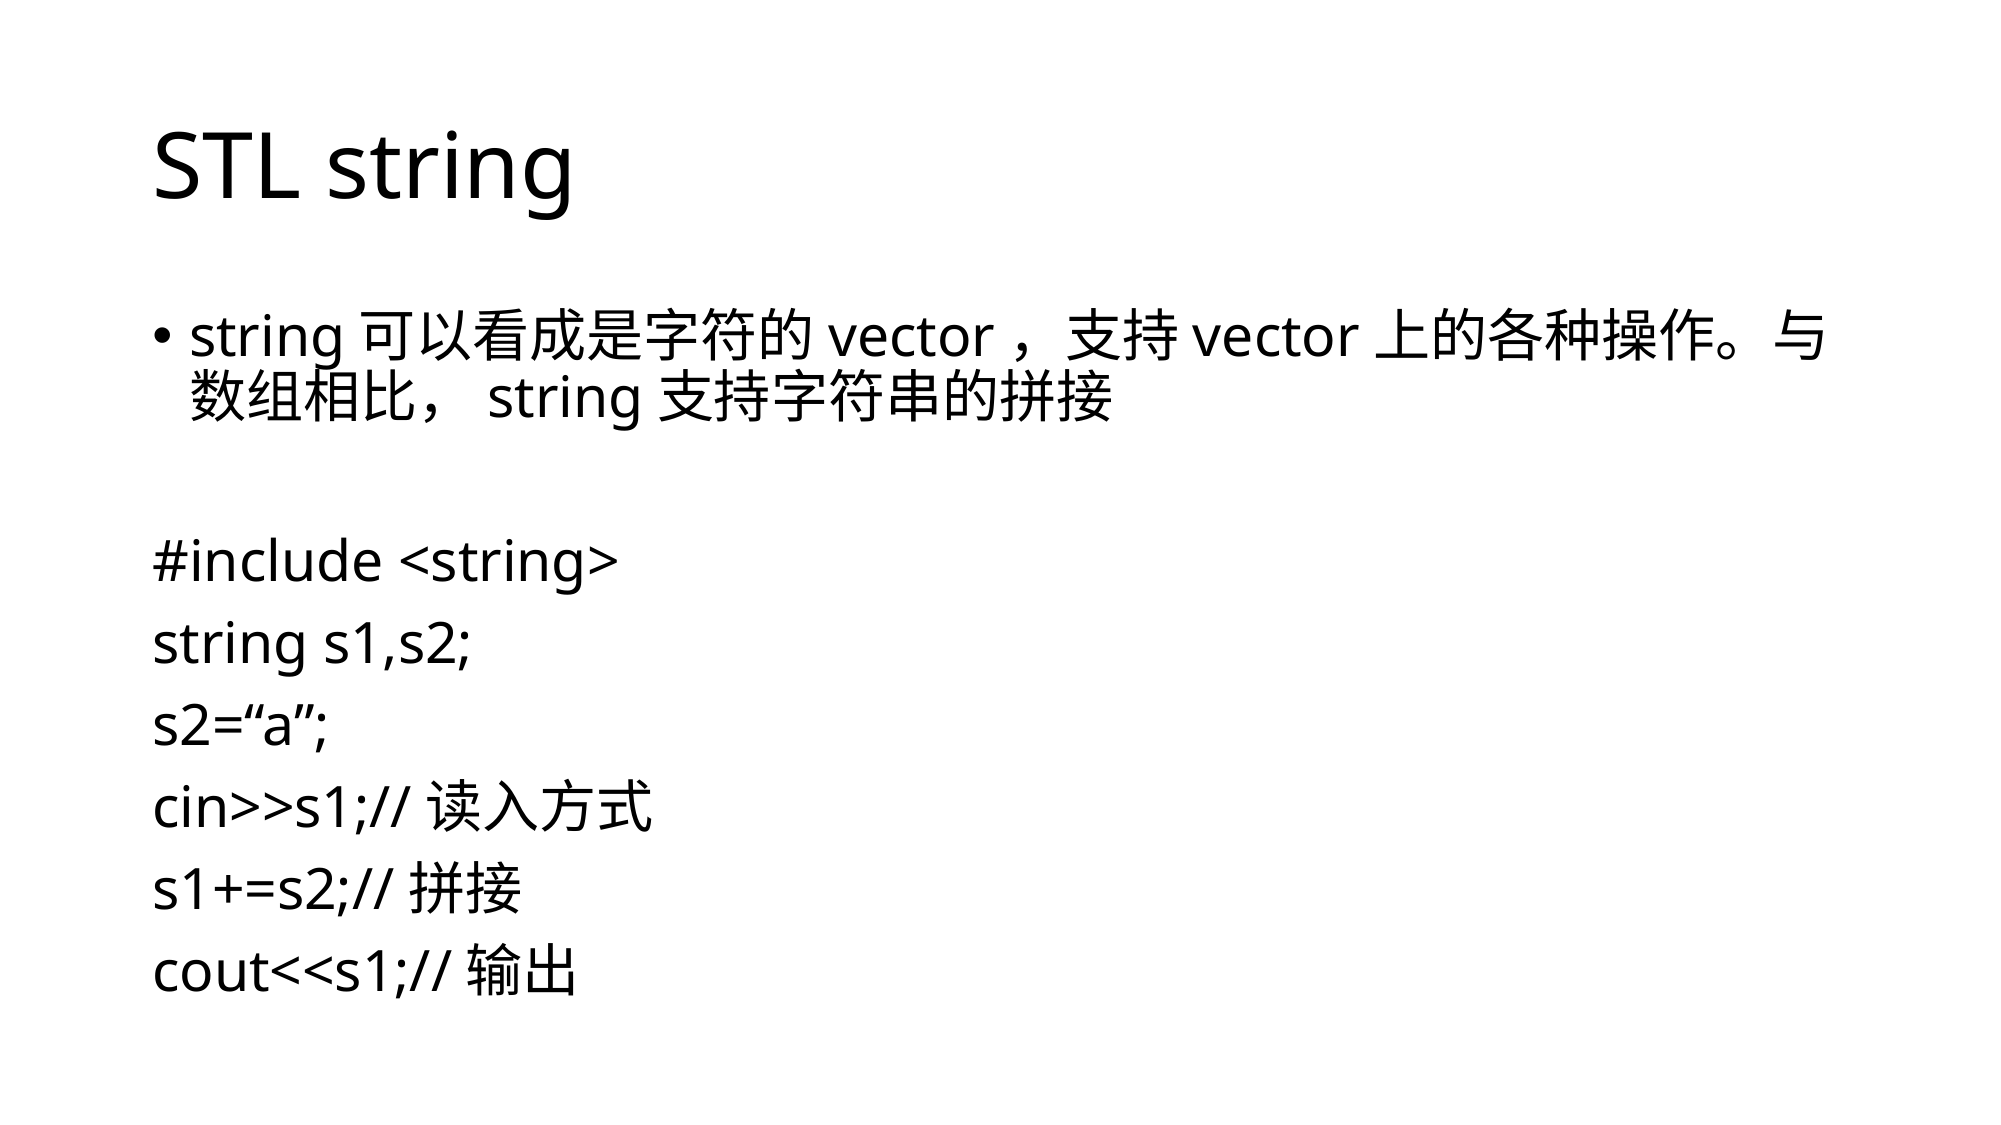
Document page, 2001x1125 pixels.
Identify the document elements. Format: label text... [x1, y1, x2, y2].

list string可以看成是字符的vector，支持vector上的各种操作。与数组相比，string支持字符串的拼接 #include <string> string s1,s2; s2=“a”; cin>>s1;//读入方式 s1+=s2;//拼接 cout<<s1;//输出 [137, 299, 1863, 1014]
title STL string [137, 59, 1863, 278]
